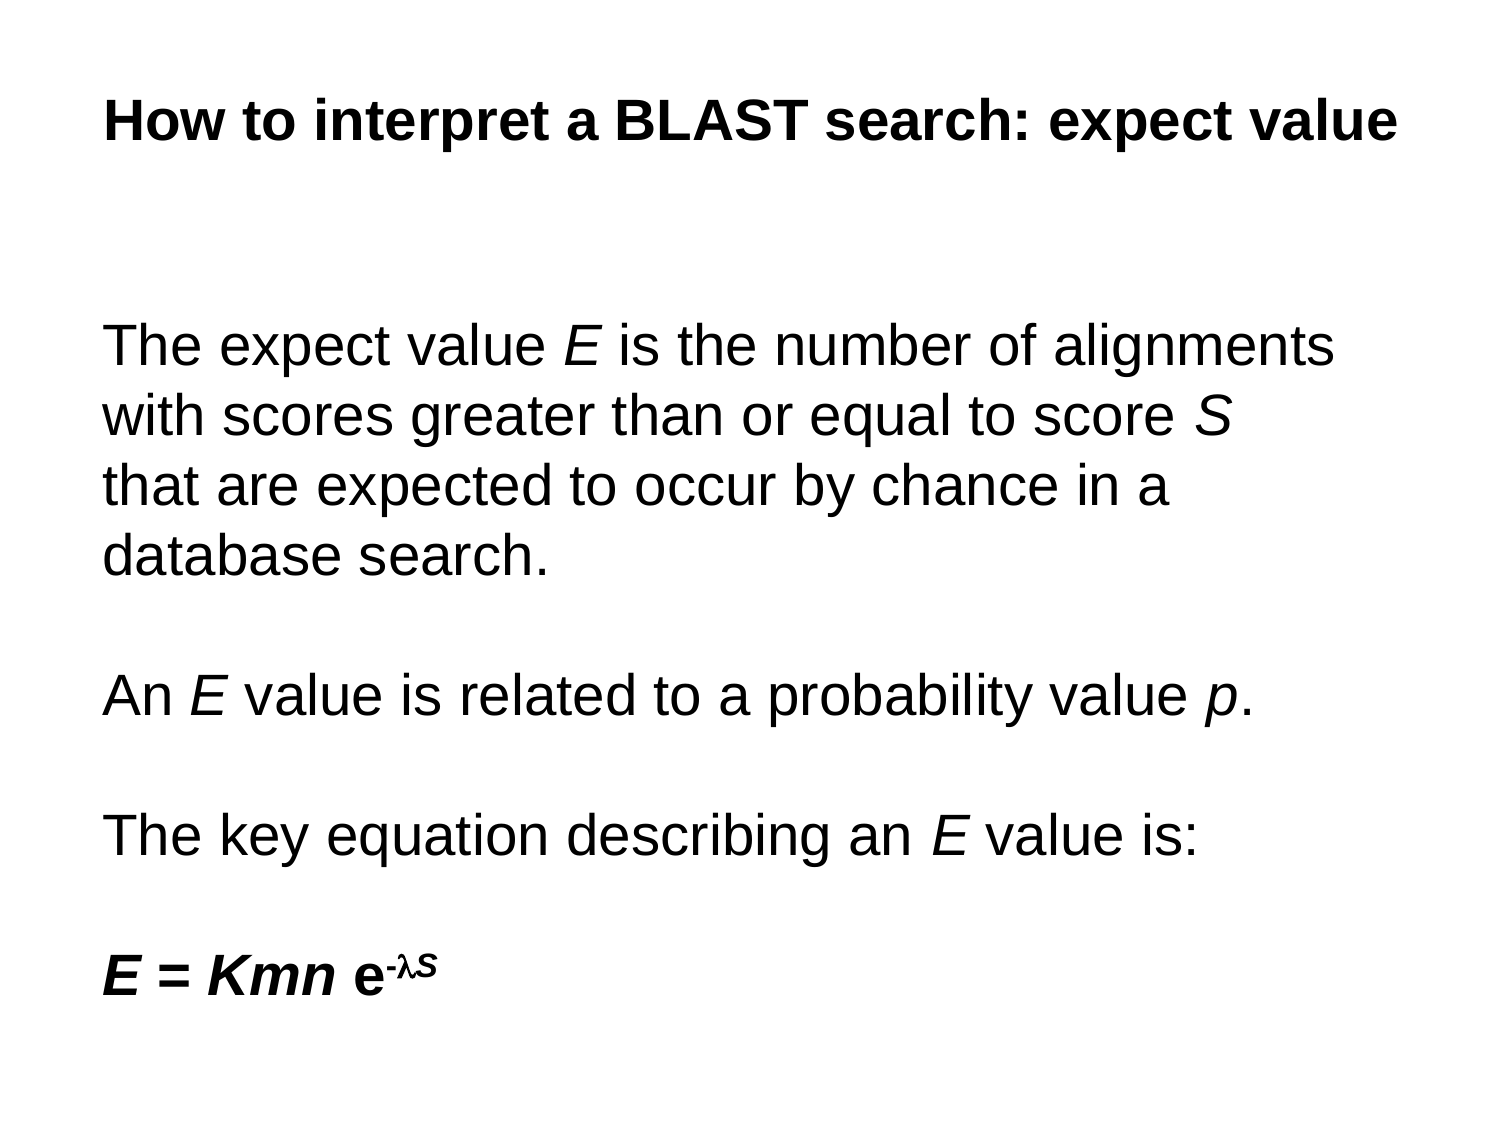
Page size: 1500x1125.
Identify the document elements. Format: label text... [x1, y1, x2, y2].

text_box How to interpret a BLAST search: expect value [88, 75, 1415, 160]
text_box The expect value E is the number of alignments with scores greater than or equal to score S that are expected to occur by chance in a database search. An E value is related to a probability value p. The key equation describing an E value is: E = Kmn e-lS [87, 299, 1352, 1015]
